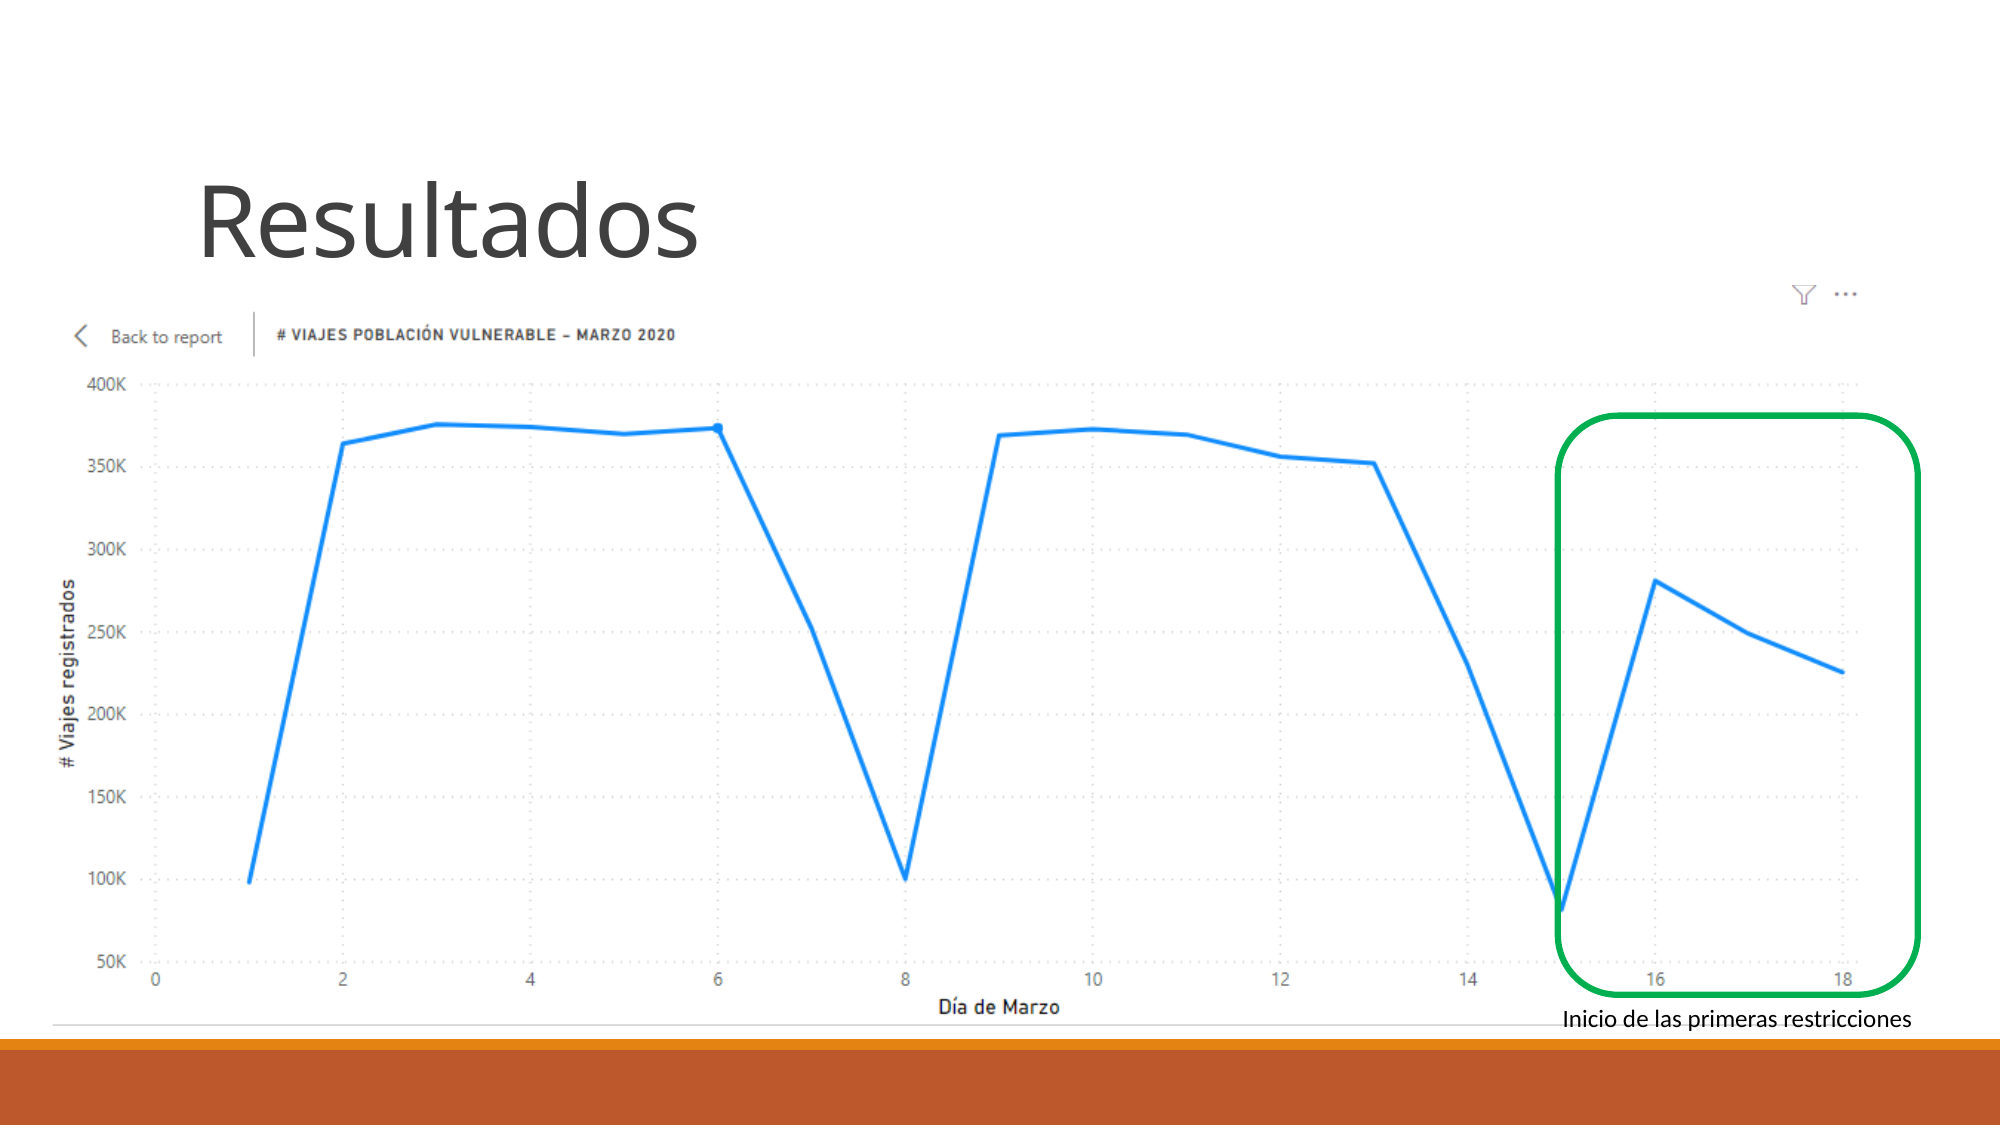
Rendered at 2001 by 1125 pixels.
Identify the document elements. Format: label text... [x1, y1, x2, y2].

text_box Inicio de las primeras restricciones [1873, 994, 1928, 1040]
text_box [1873, 416, 1920, 995]
title Resultados [180, 47, 1830, 280]
picture [52, 284, 1863, 1032]
